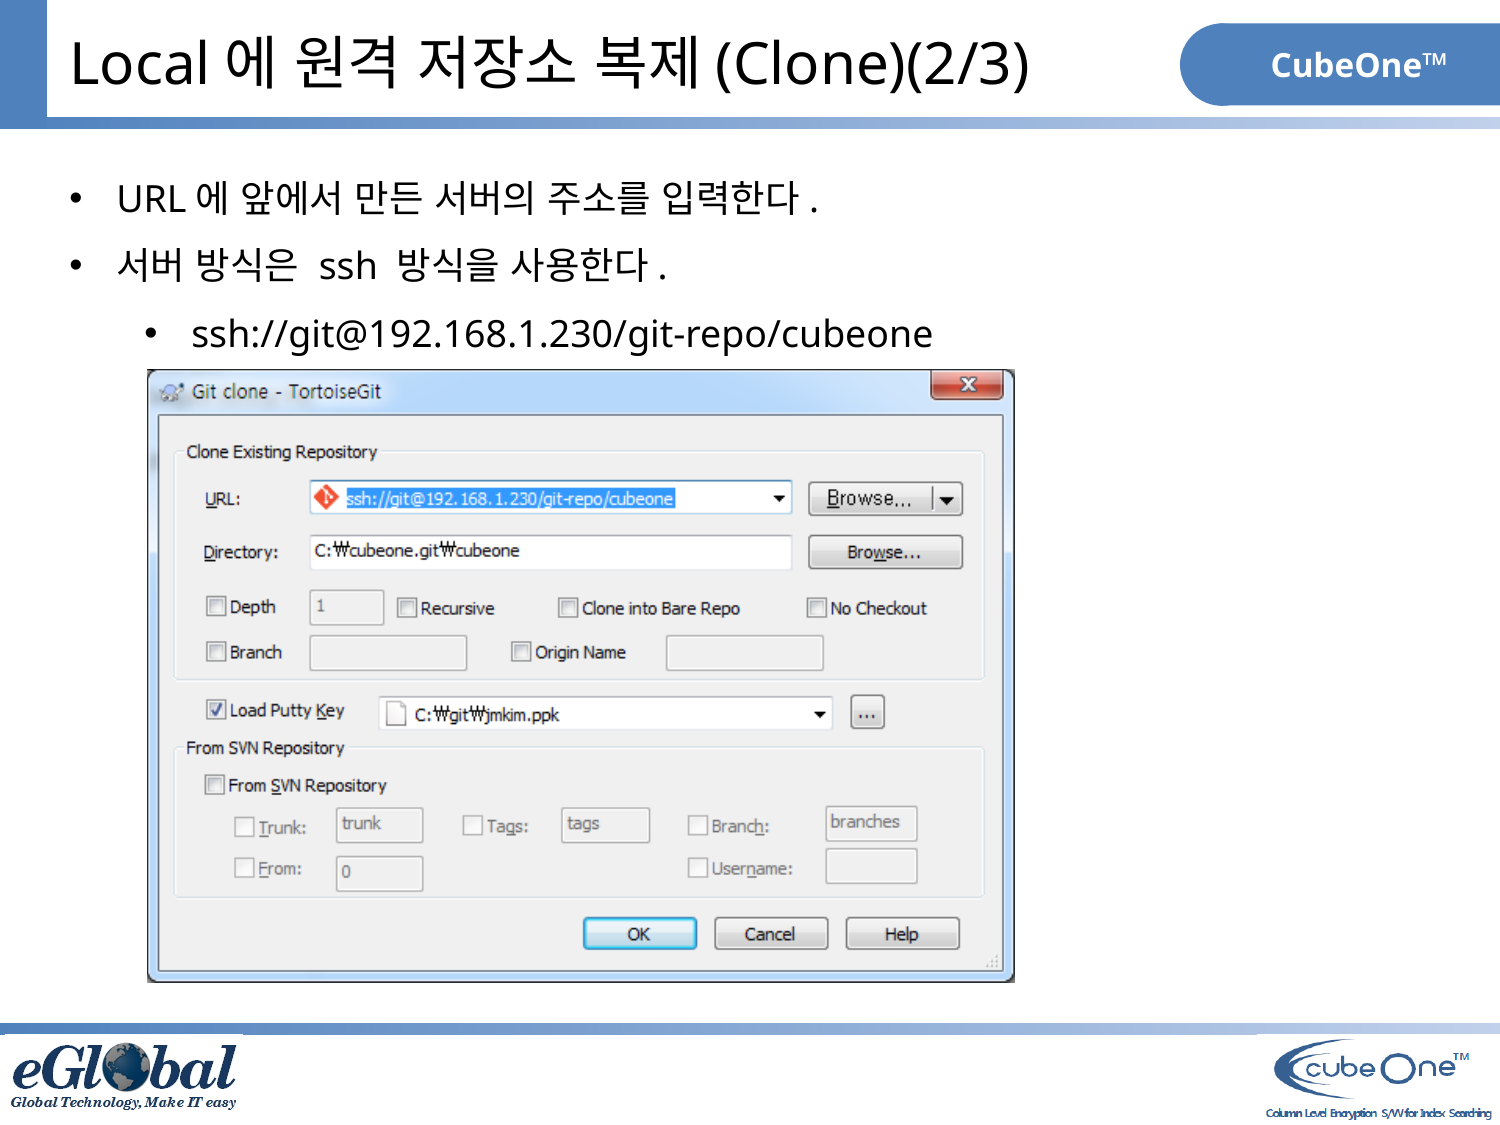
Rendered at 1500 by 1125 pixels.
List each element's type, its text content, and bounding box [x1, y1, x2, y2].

text_box URL에 앞에서 만든 서버의 주소를 입력한다. 서버 방식은 ssh 방식을 사용한다. ssh://git@192.168.1.230/git-repo/cubeone [54, 144, 1424, 363]
picture [1257, 1034, 1500, 1125]
text_box [75, 23, 1161, 119]
picture [5, 1034, 243, 1118]
text_box Local에 원격 저장소 복제(Clone)(2/3) [54, 19, 1140, 115]
picture [147, 369, 1015, 983]
